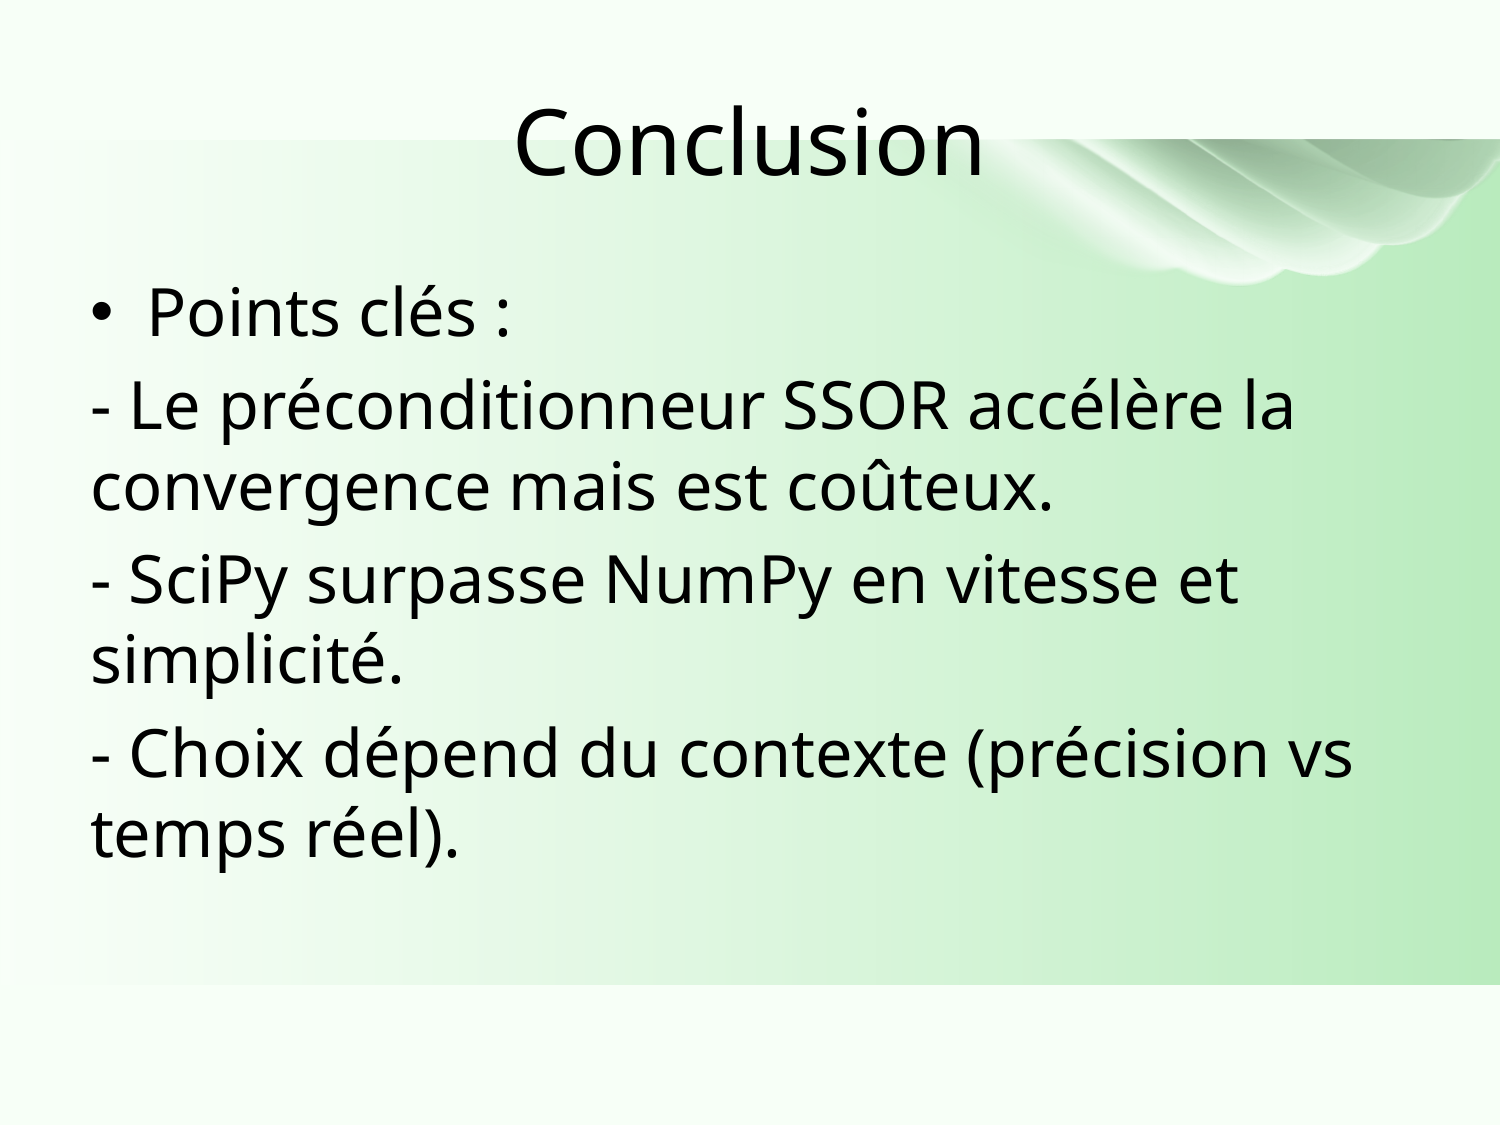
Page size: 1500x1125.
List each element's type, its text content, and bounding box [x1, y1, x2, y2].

picture [872, 139, 1500, 287]
text_box Points clés : - Le préconditionneur SSOR accélère la convergence mais est coûteux. - SciPy surpasse NumPy en vitesse et simplicité. - Choix dépend du contexte (précision vs temps réel). [74, 262, 1425, 1005]
text_box Conclusion [74, 45, 1425, 233]
